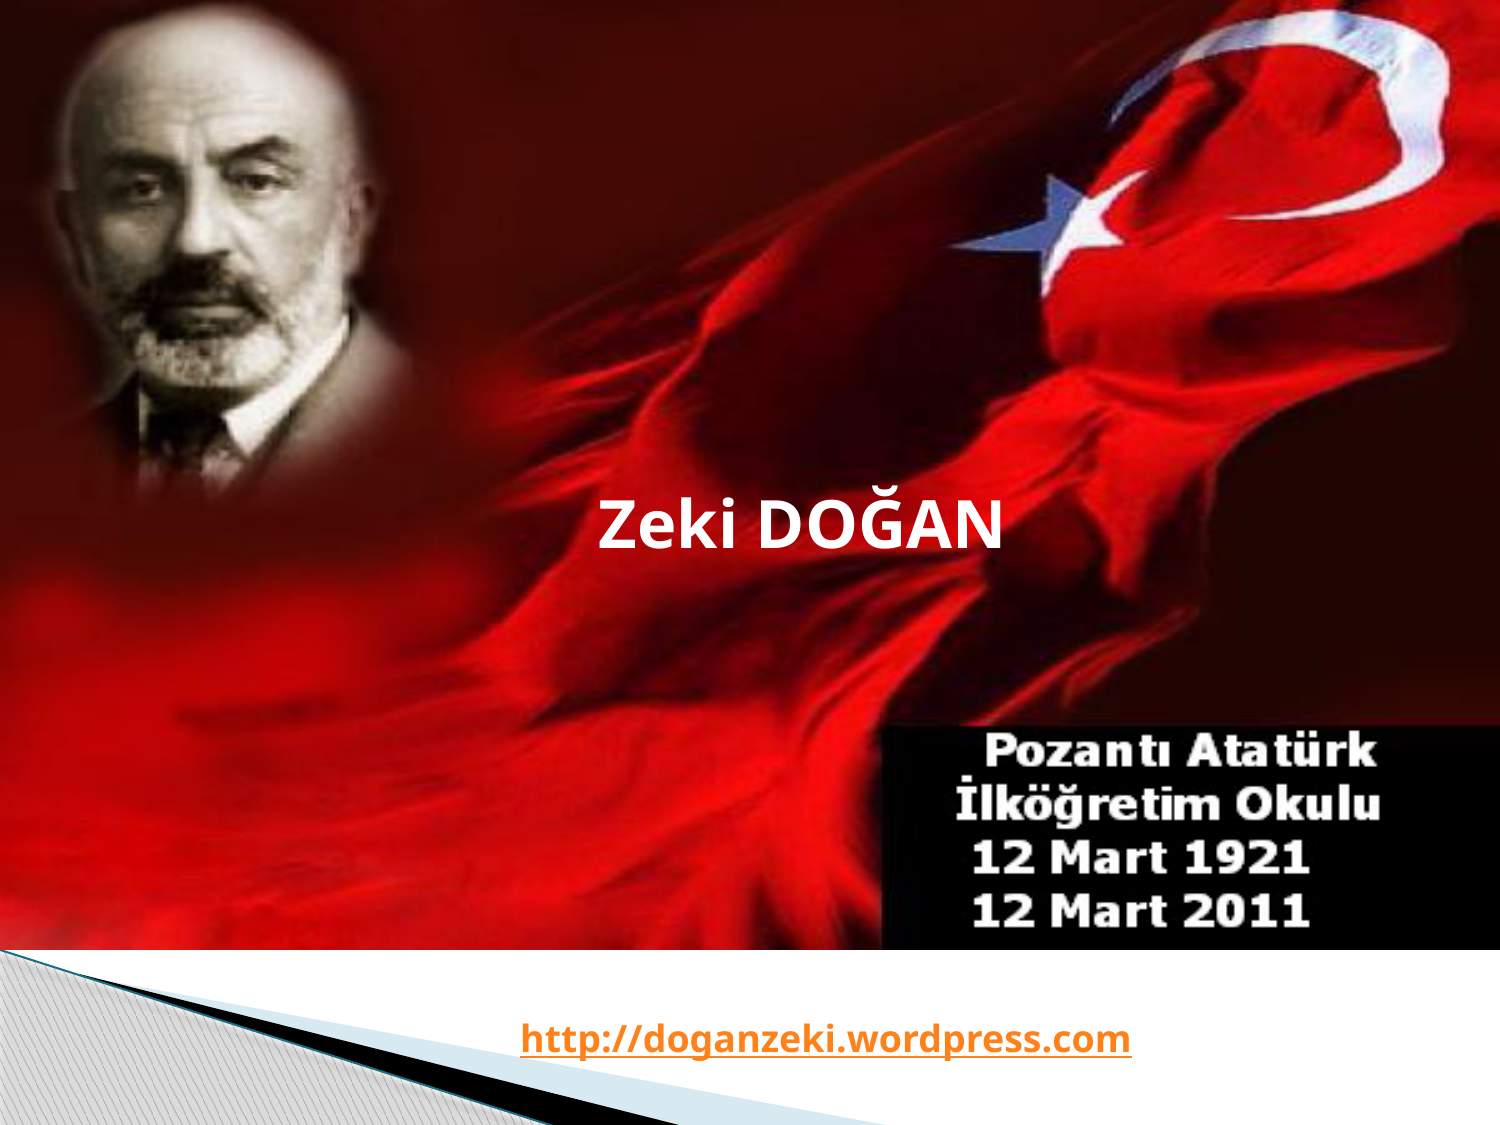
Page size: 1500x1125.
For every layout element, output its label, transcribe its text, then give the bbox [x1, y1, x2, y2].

picture [0, 0, 1500, 950]
text_box http://doganzeki.wordpress.com [351, 1007, 1301, 1074]
